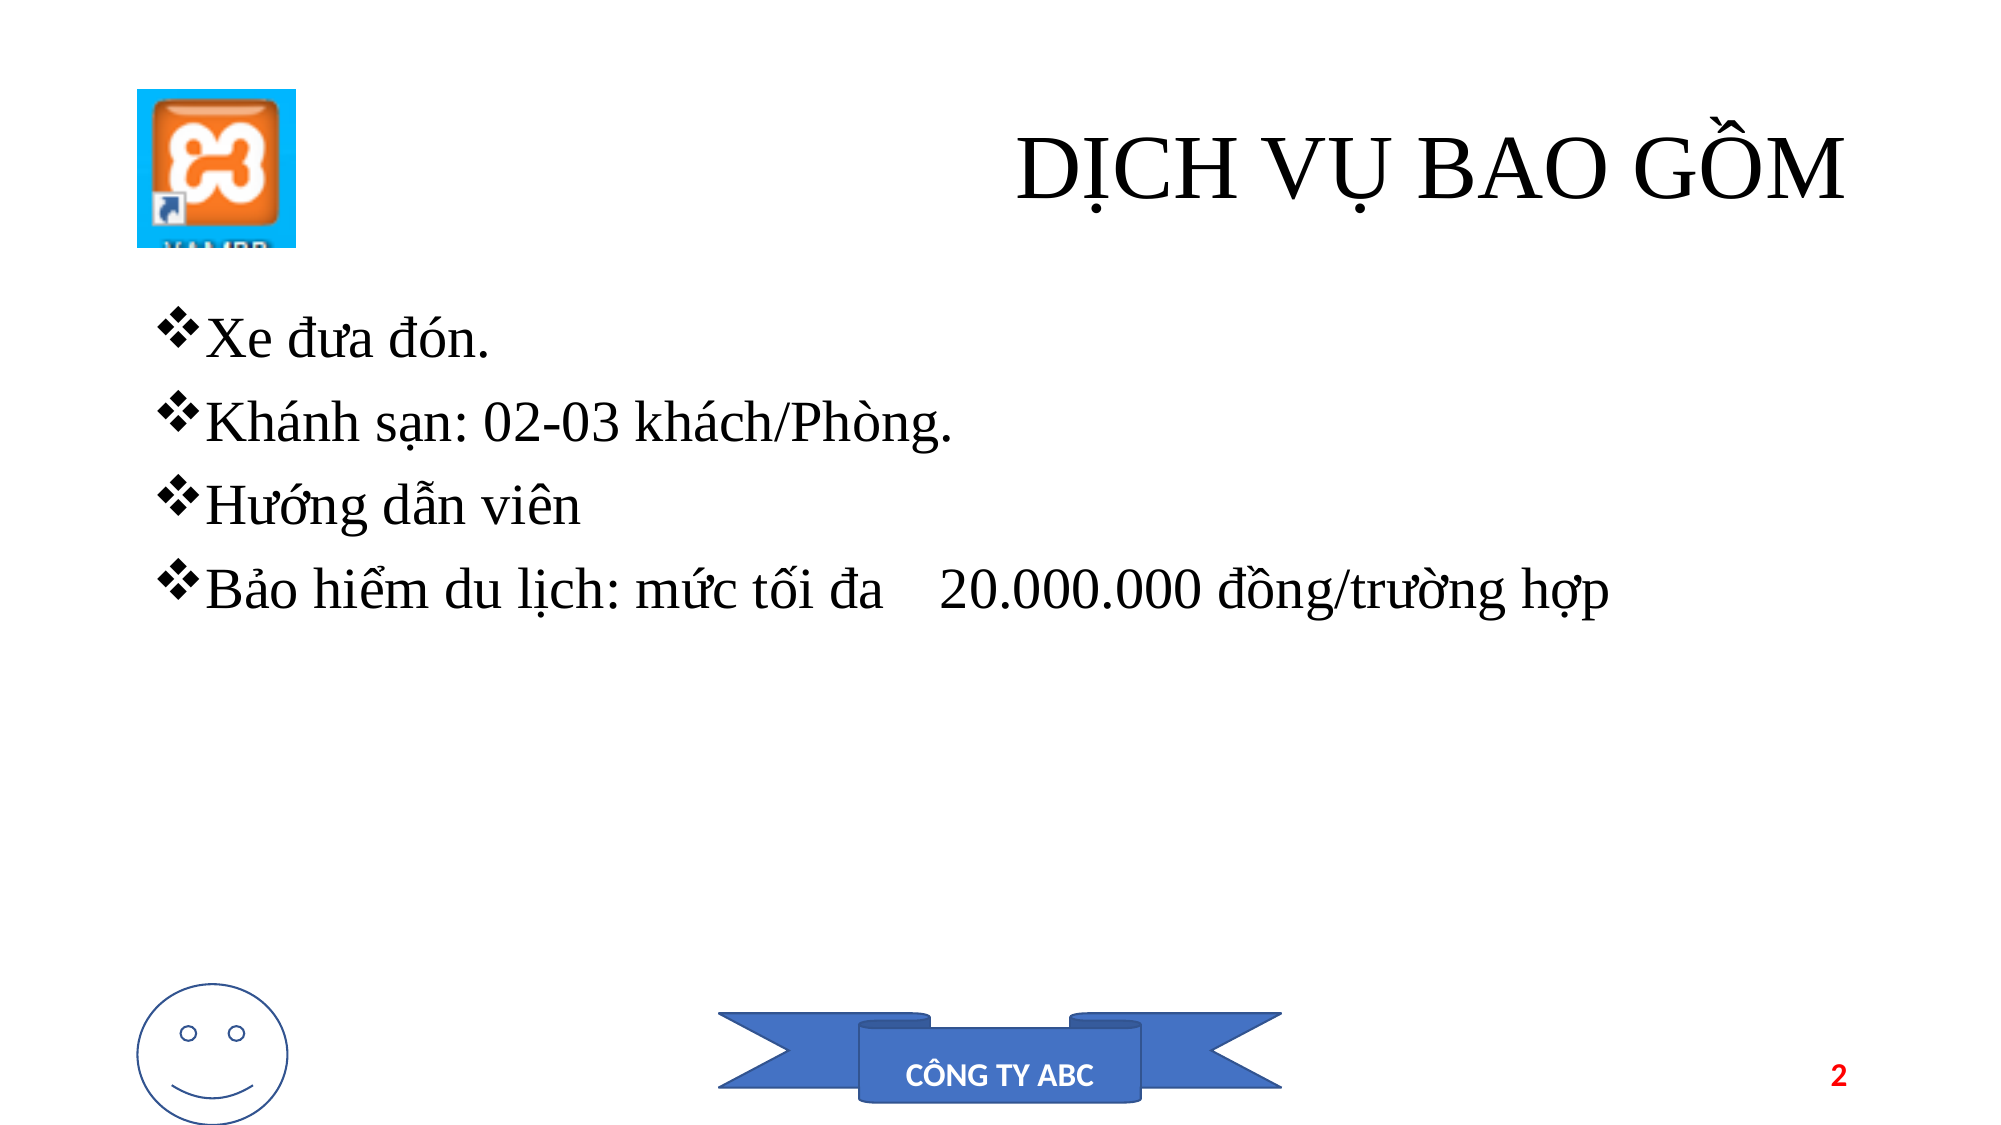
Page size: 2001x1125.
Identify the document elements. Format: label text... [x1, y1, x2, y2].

title DỊCH VỤ BAO GỒM [137, 59, 1863, 278]
slide_number 2 [1412, 1042, 1863, 1103]
footer CÔNG TY ABC [662, 1042, 1338, 1103]
list Xe đưa đón. Khánh sạn: 02-03 khách/Phòng. Hướng dẫn viên Bảo hiểm du lịch: mức tối đa 20.000.000 đồng/trường hợp [137, 299, 1863, 1014]
